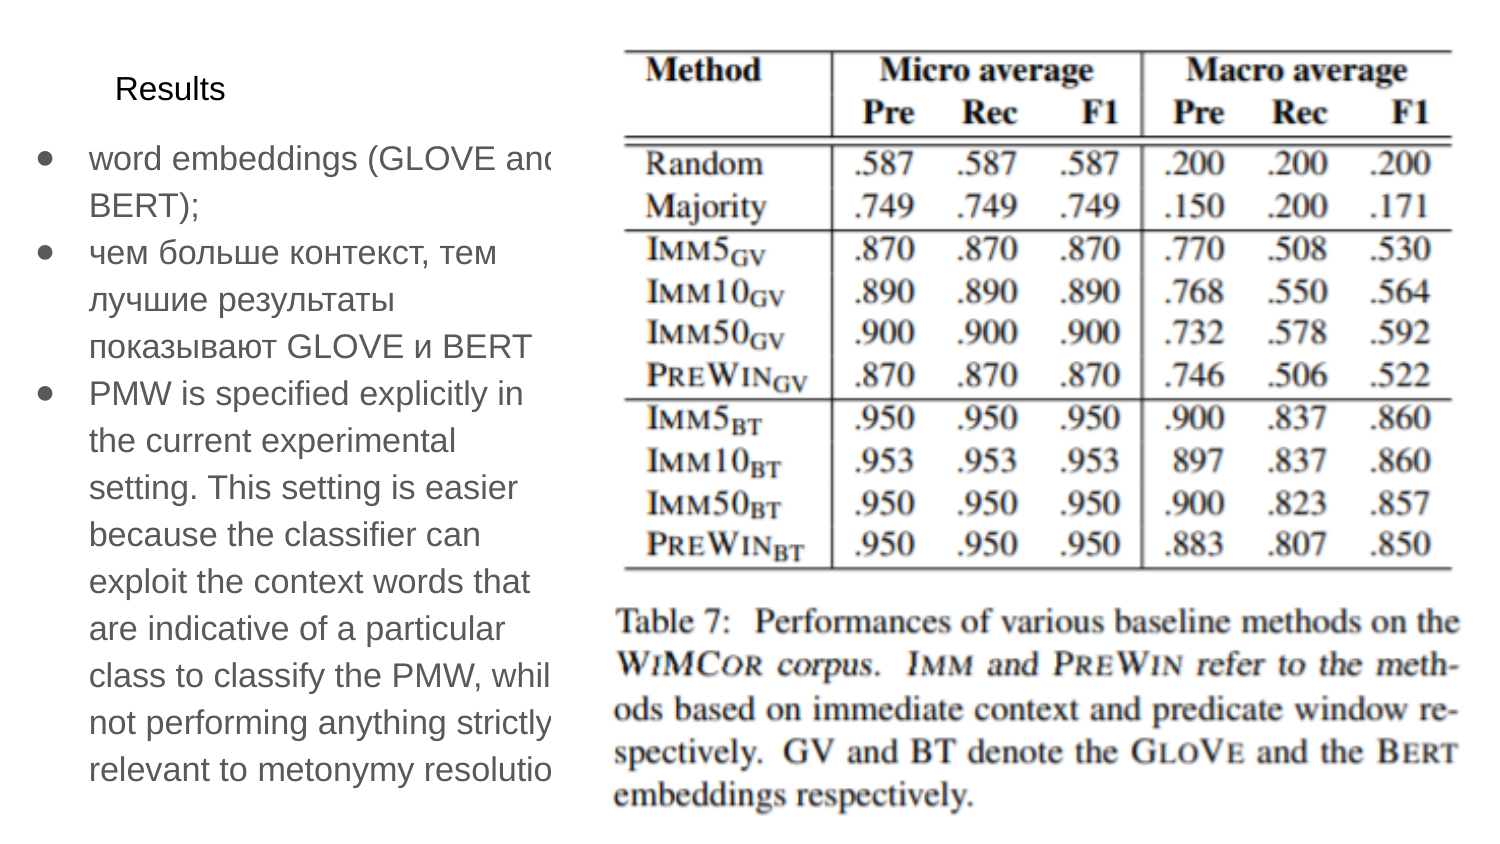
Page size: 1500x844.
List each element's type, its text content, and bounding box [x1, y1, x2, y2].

picture [551, 12, 1483, 832]
title Results [99, 52, 546, 122]
list word embeddings (GLOVE and BERT); чем больше контекст, тем лучшие результаты показывают GLOVE и BERT PMW is specified explicitly in the current experimental setting. This setting is easier because the classifier can exploit the context words that are indicative of a particular class to classify the PMW, while not performing anything strictly relevant to metonymy resolution [0, 52, 588, 844]
